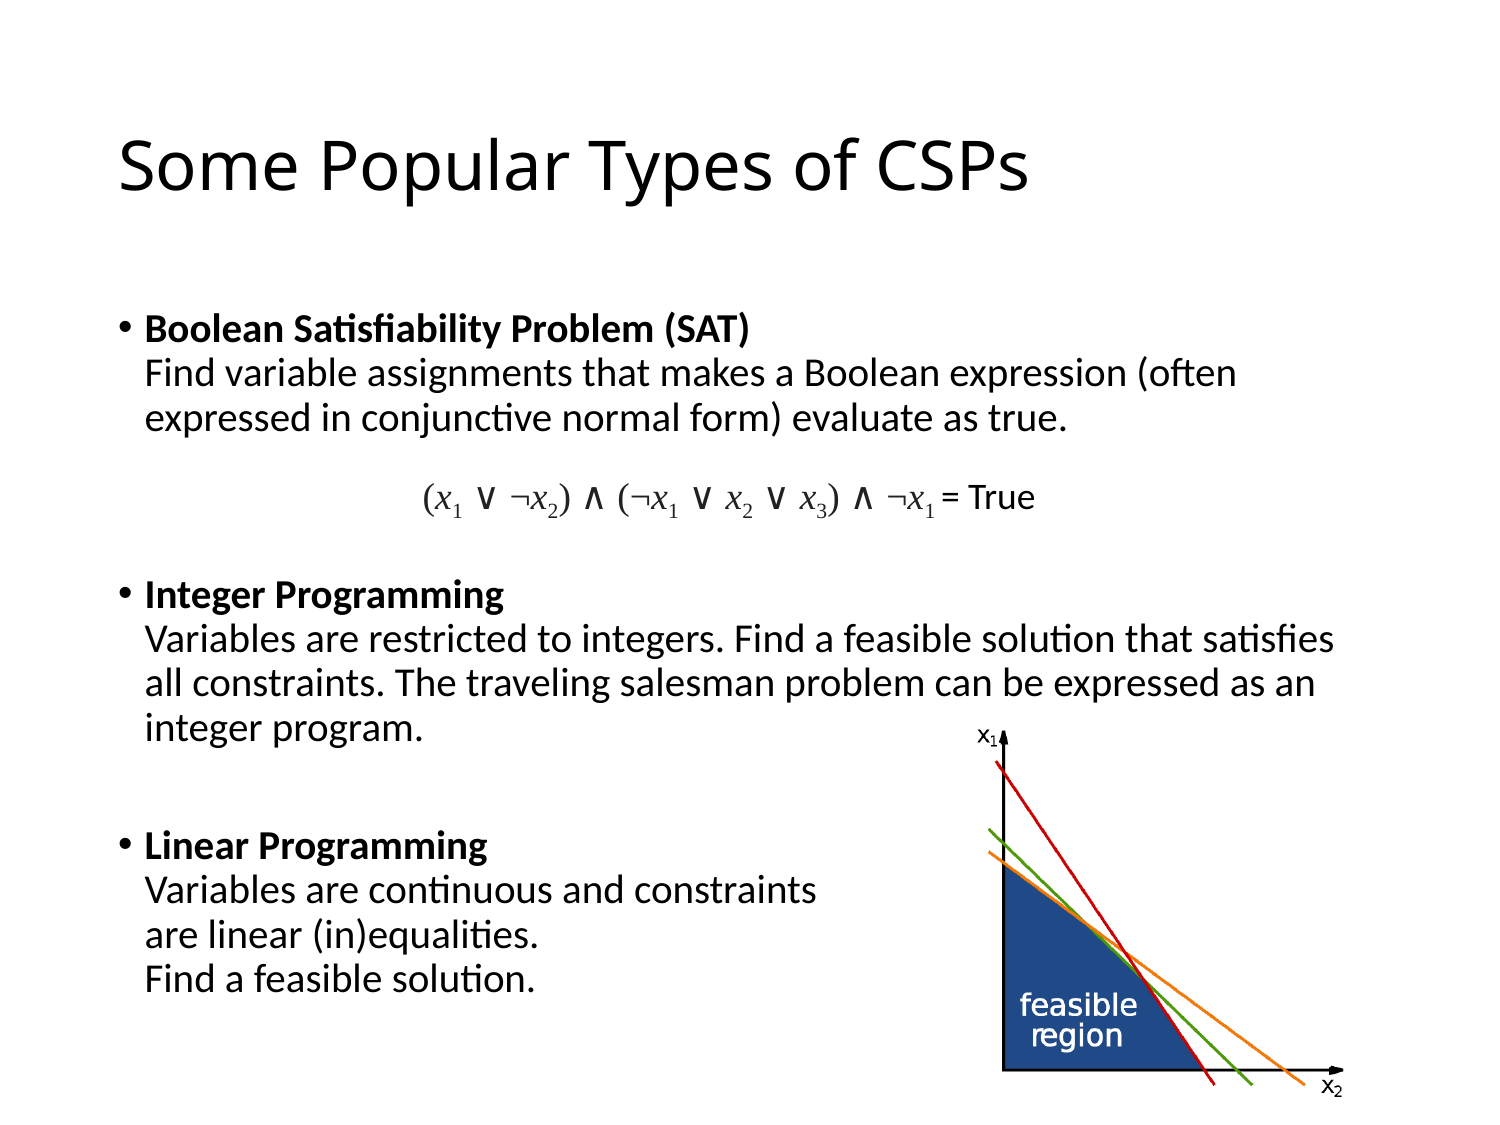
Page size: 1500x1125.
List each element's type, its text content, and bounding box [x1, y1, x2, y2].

title Some Popular Types of CSPs [103, 59, 1397, 278]
picture [973, 723, 1350, 1100]
text_box (x1 ∨ ¬x2) ∧ (¬x1 ∨ x2 ∨ x3) ∧ ¬x1 = True [408, 464, 1051, 531]
list Boolean Satisfiability Problem (SAT) Find variable assignments that makes a Boolean expression (often expressed in conjunctive normal form) evaluate as true. Integer Programming Variables are restricted to integers. Find a feasible solution that satisfies all constraints. The traveling salesman problem can be expressed as an integer program. Linear Programming Variables are continuous and constraints are linear (in)equalities. Find a feasible solution. [103, 299, 1397, 1014]
